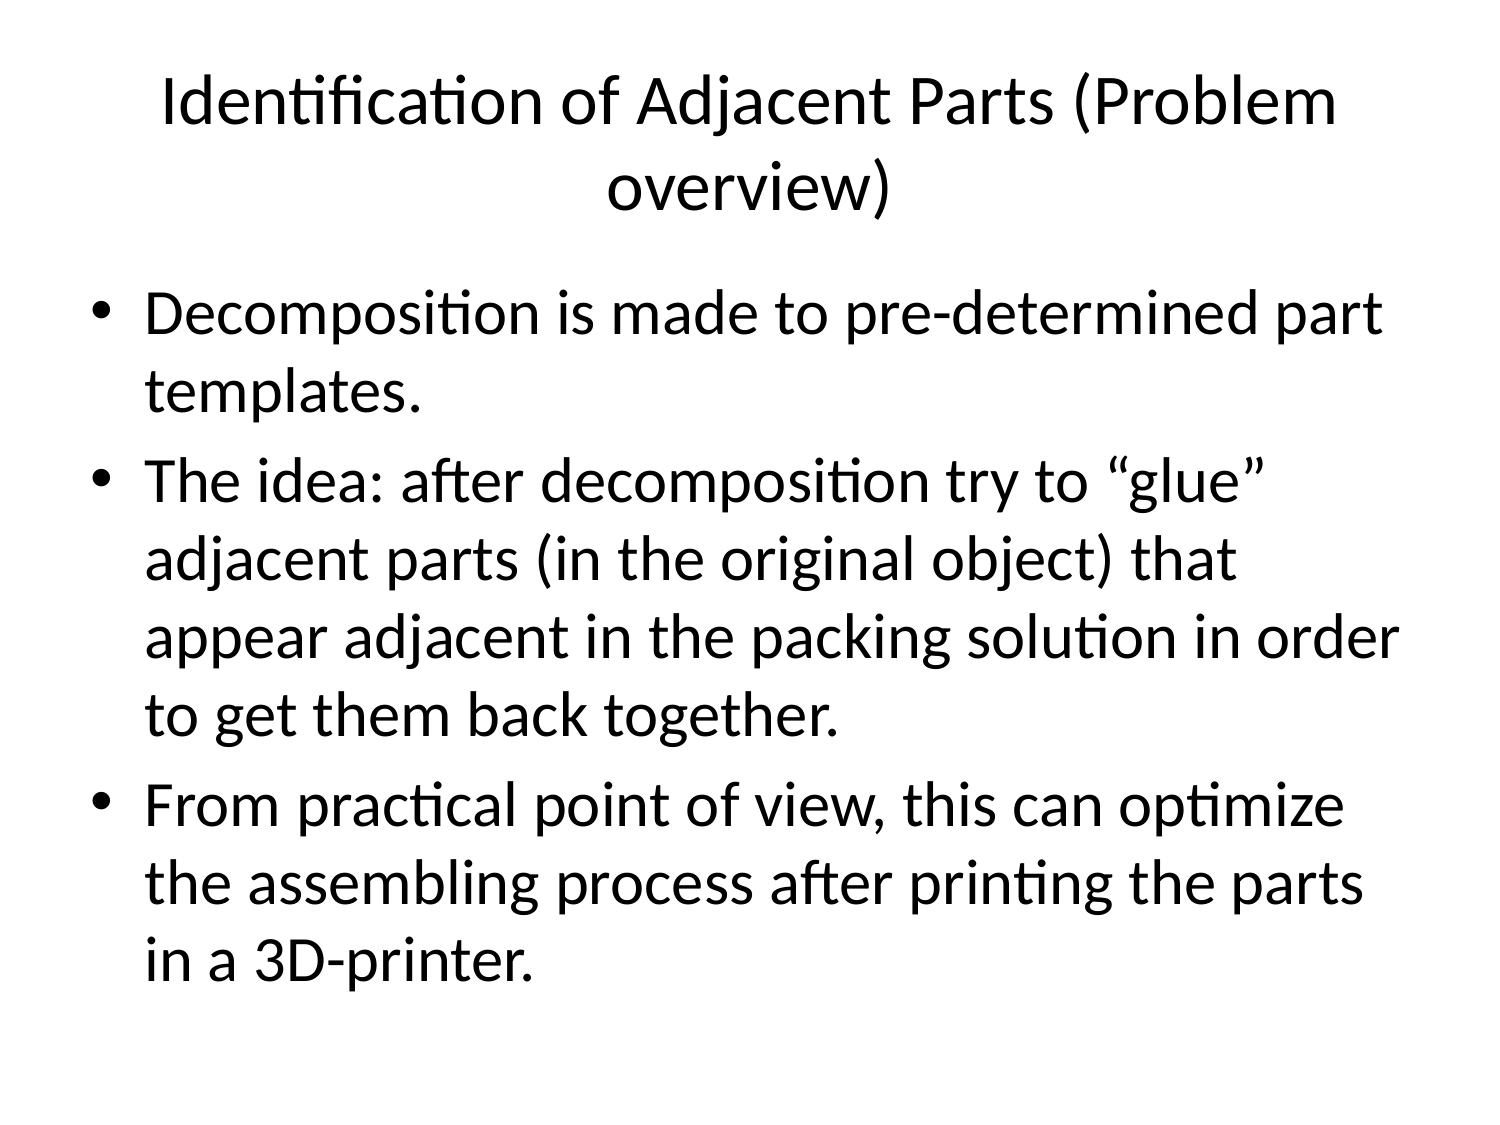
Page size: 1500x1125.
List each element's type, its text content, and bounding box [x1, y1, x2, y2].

list Decomposition is made to pre-determined part templates. The idea: after decomposition try to “glue” adjacent parts (in the original object) that appear adjacent in the packing solution in order to get them back together. From practical point of view, this can optimize the assembling process after printing the parts in a 3D-printer. [75, 262, 1425, 1005]
title Identification of Adjacent Parts (Problem overview) [75, 45, 1425, 233]
